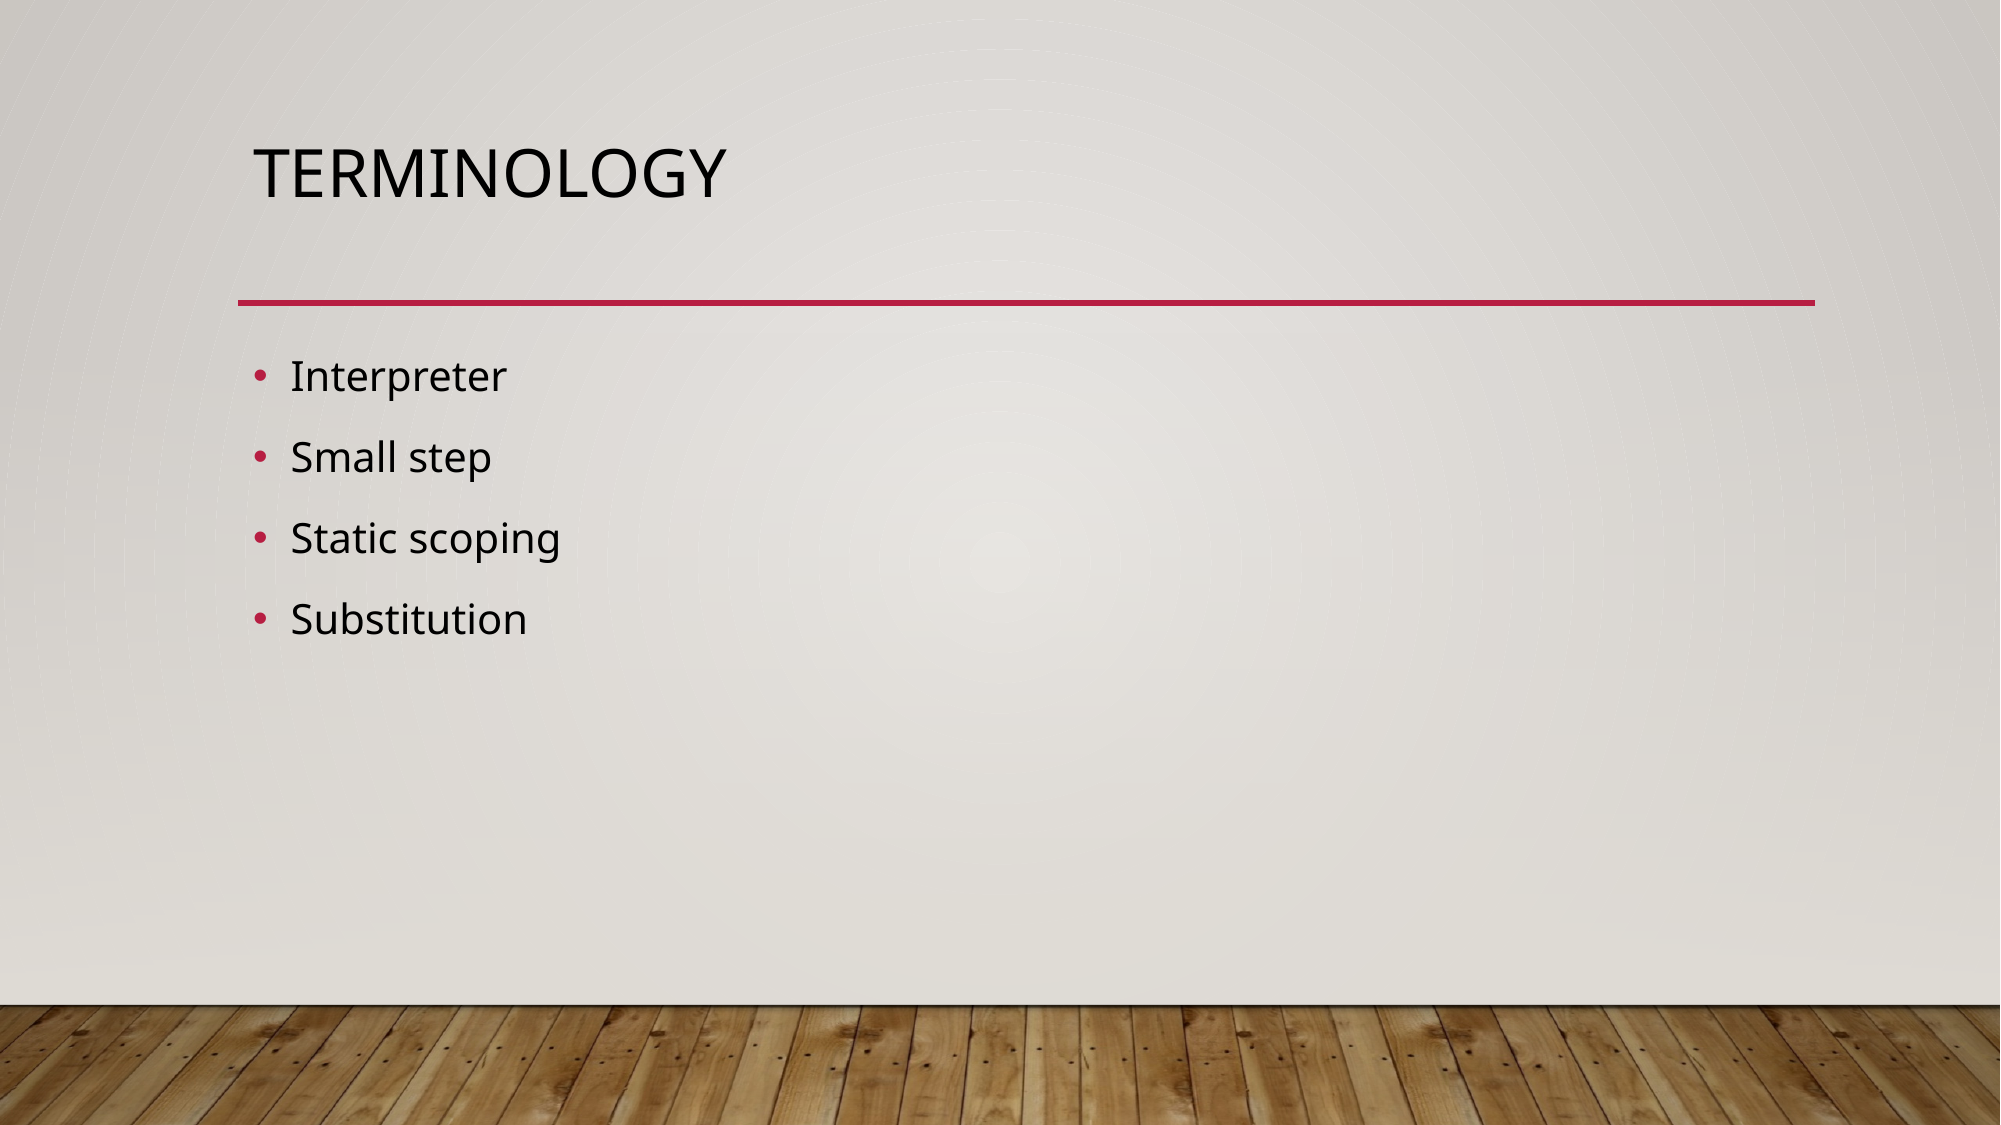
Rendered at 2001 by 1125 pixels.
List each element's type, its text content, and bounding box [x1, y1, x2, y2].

picture [0, 1005, 2000, 1125]
list Interpreter Small step Static scoping Substitution [238, 332, 1814, 938]
title Terminology [238, 131, 1814, 305]
